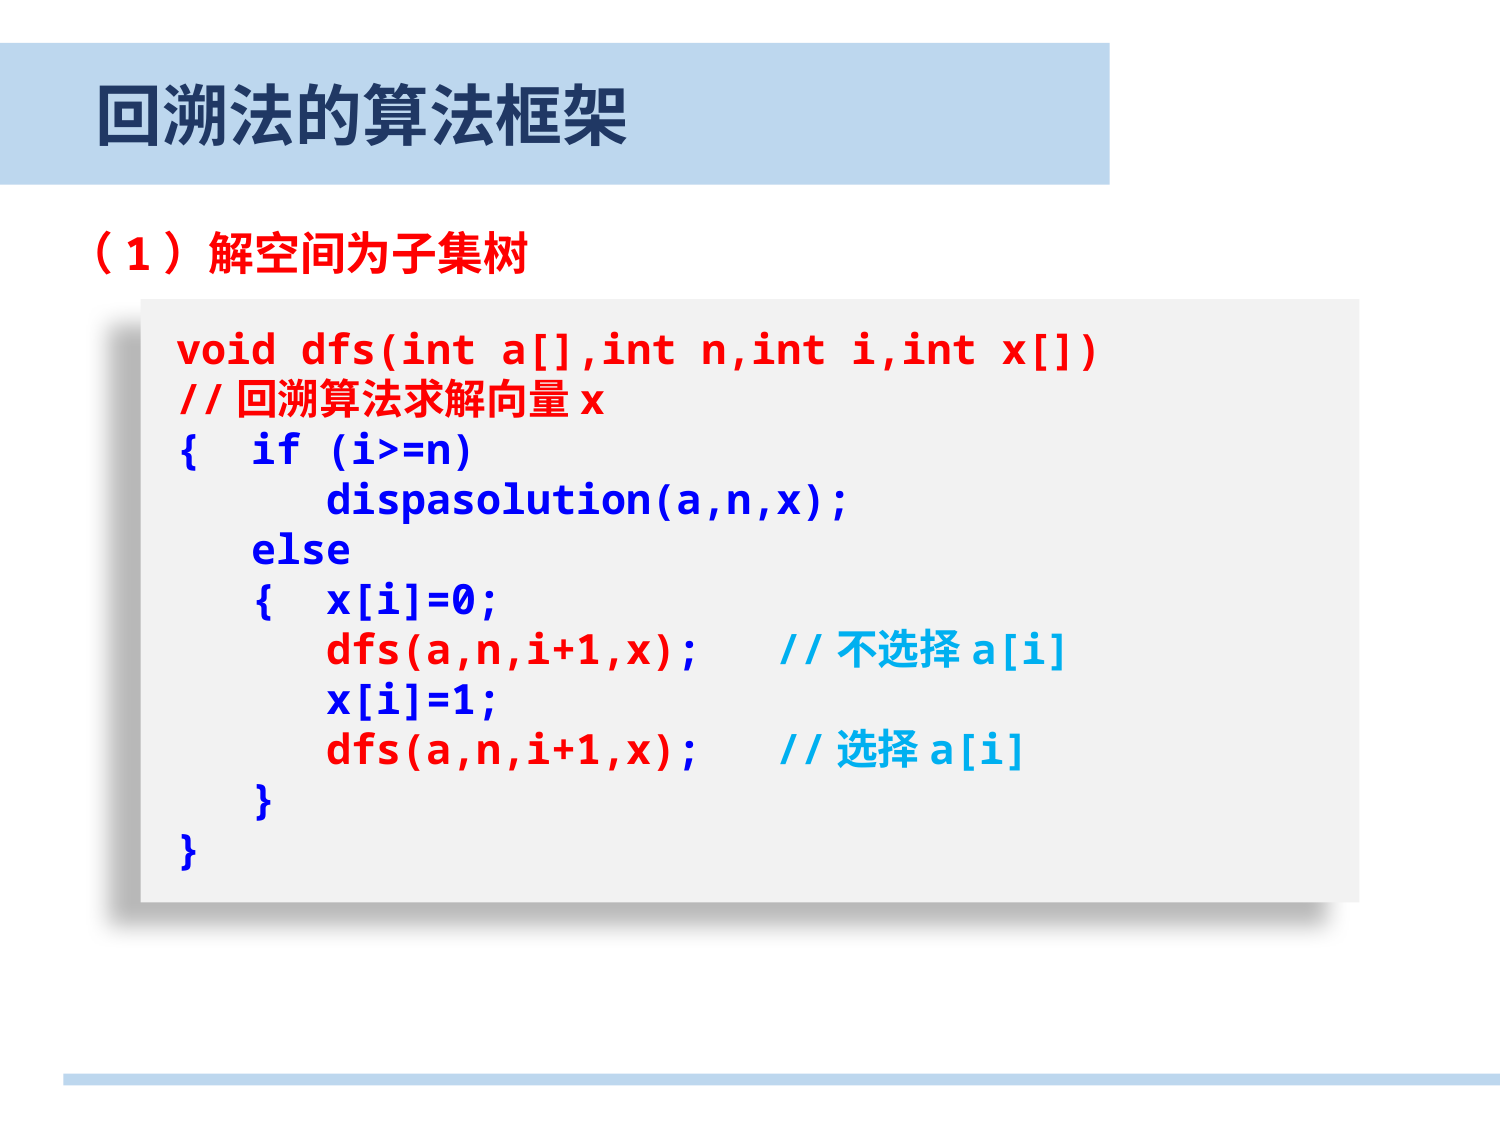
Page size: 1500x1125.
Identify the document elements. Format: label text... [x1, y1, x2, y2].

list 回溯法的算法框架 [0, 42, 1110, 185]
text_box （1）解空间为子集树 [39, 216, 558, 289]
text_box void dfs(int a[],int n,int i,int x[]) //回溯算法求解向量x { if (i>=n) dispasolution(a,n,x); else { x[i]=0; dfs(a,n,i+1,x); //不选择a[i] x[i]=1; dfs(a,n,i+1,x); //选择a[i] } } [140, 299, 1360, 903]
